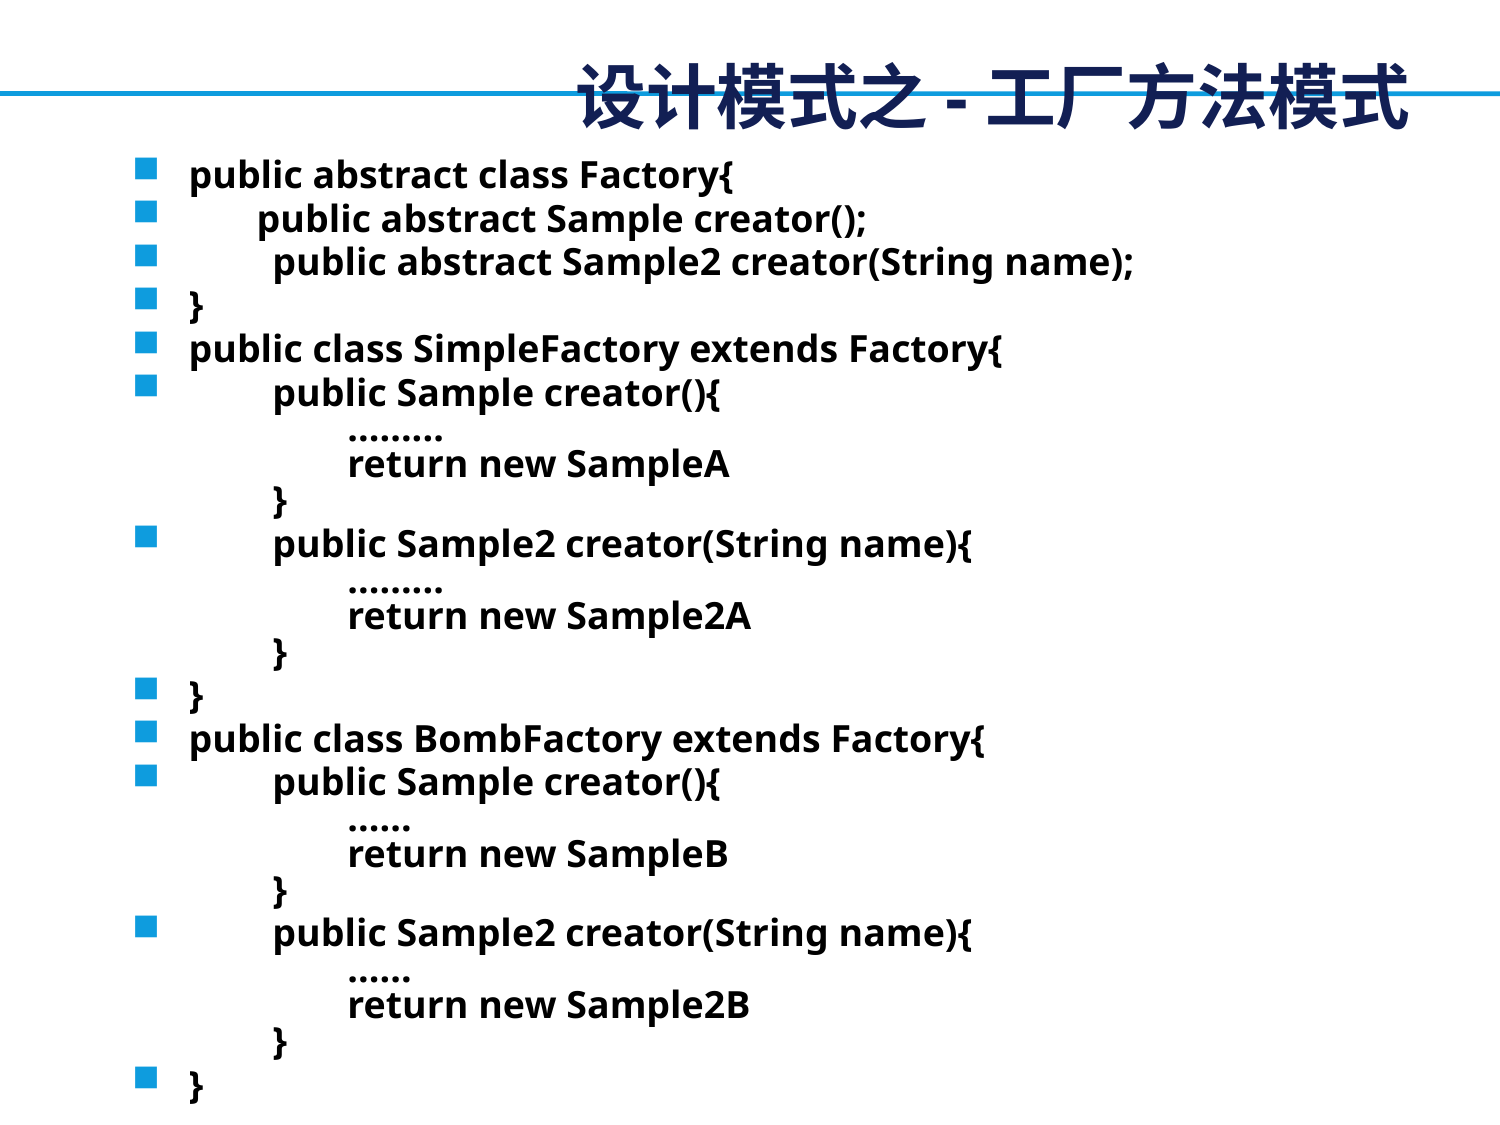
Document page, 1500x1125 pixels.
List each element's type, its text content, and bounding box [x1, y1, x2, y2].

title 设计模式之-工厂方法模式 [75, 45, 1425, 176]
list public abstract class Factory{ public abstract Sample creator(); public abstract Sample2 creator(String name); } public class SimpleFactory extends Factory{ public Sample creator(){ ......... return new SampleA } public Sample2 creator(String name){ ......... return new Sample2A } } public class BombFactory extends Factory{ public Sample creator(){ ...... return new SampleB } public Sample2 creator(String name){ ...... return new Sample2B } } [117, 152, 1419, 1125]
